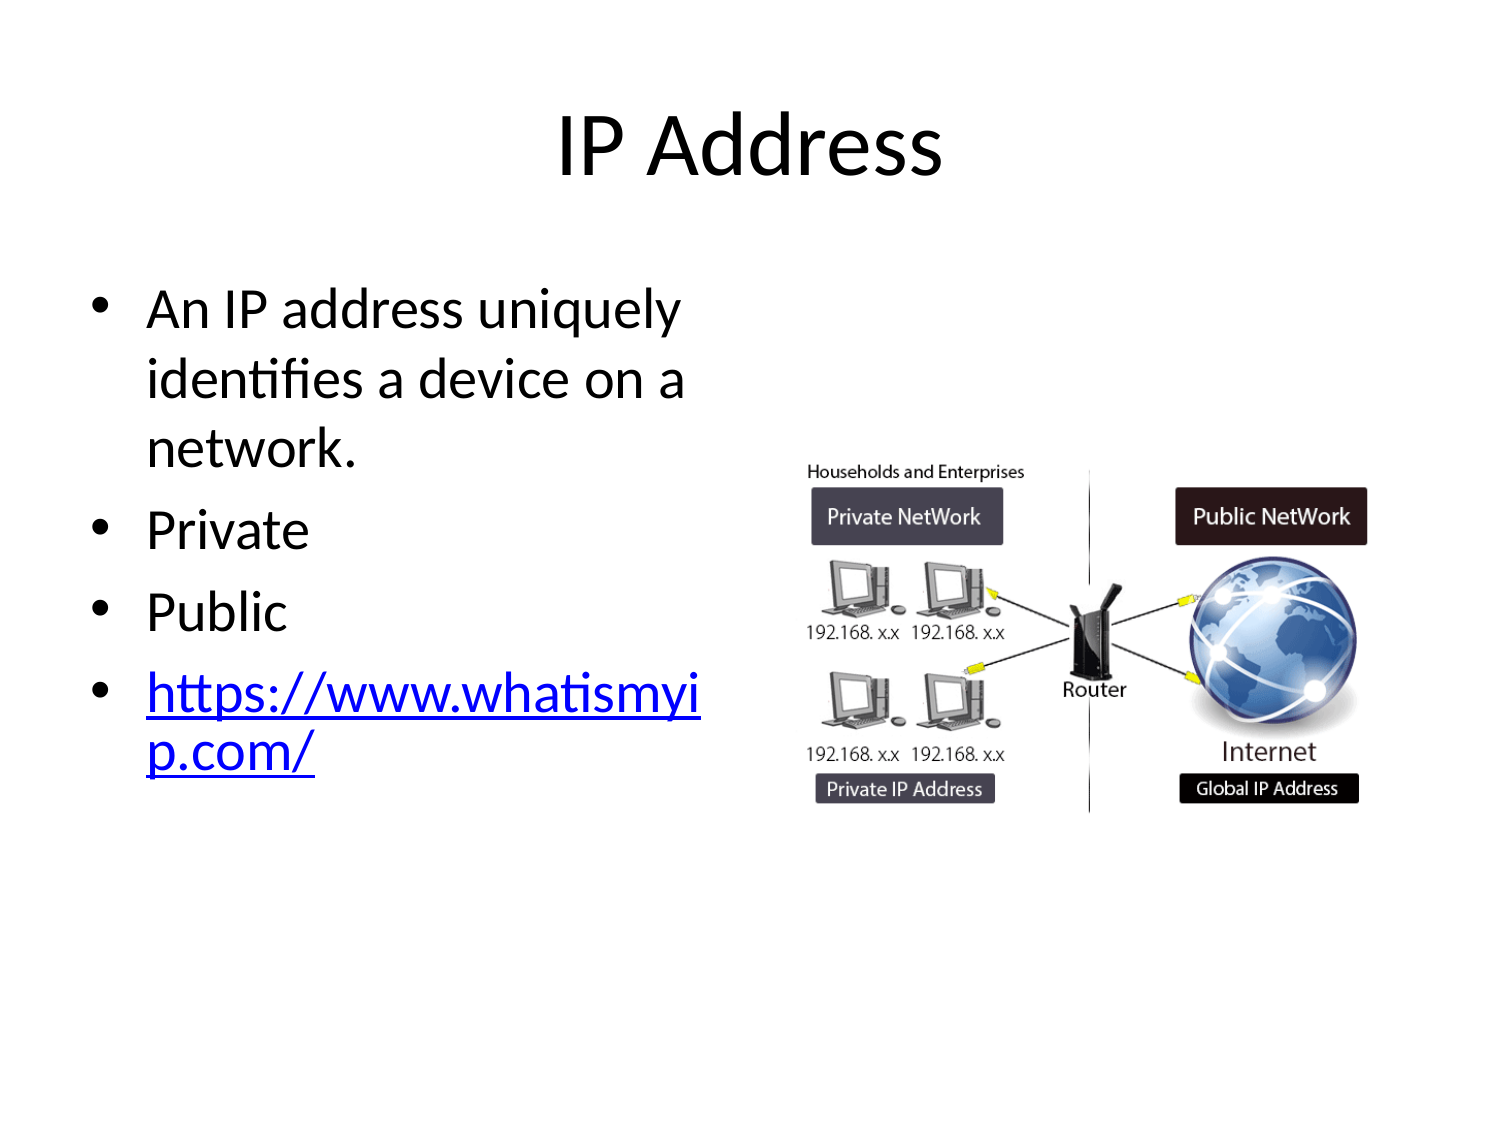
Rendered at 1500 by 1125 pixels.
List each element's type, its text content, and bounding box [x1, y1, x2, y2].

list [762, 444, 1426, 824]
title IP Address [75, 45, 1425, 233]
list An IP address uniquely identifies a device on a network. Private Public https://www.whatismyip.com/ [75, 262, 738, 1005]
